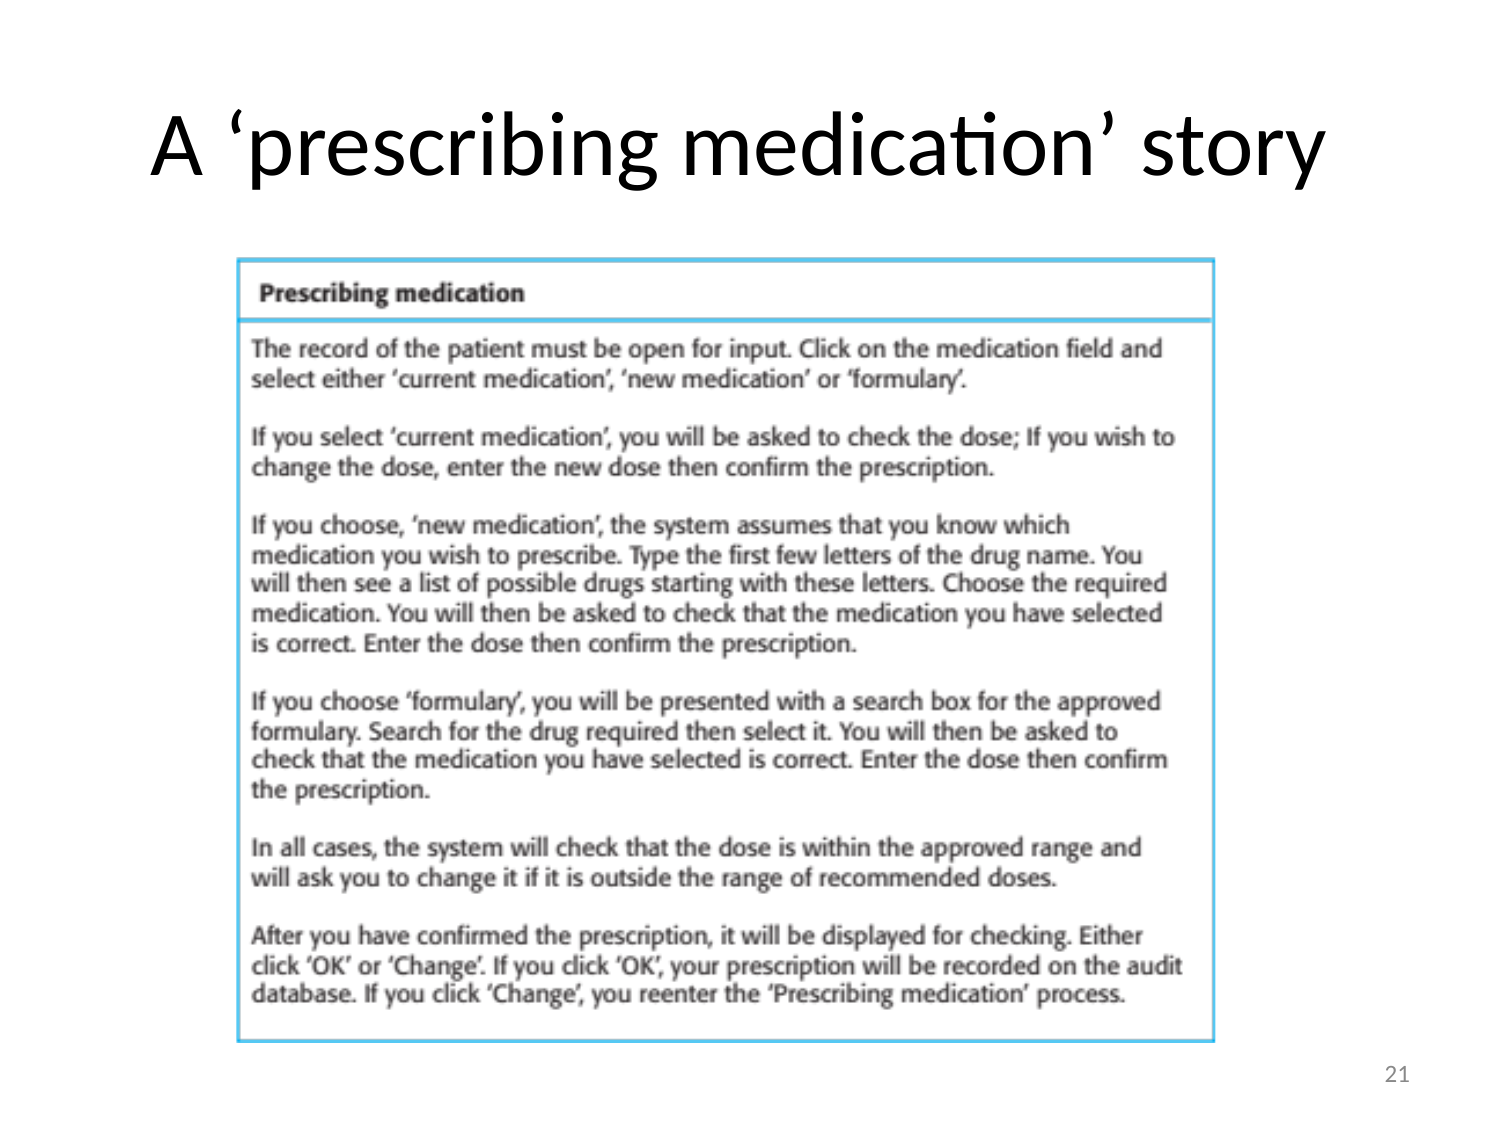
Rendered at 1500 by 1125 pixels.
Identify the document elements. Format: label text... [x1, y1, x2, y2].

picture [236, 256, 1216, 1043]
slide_number 21 [1074, 1042, 1425, 1103]
title A ‘prescribing medication’ story [75, 45, 1425, 233]
